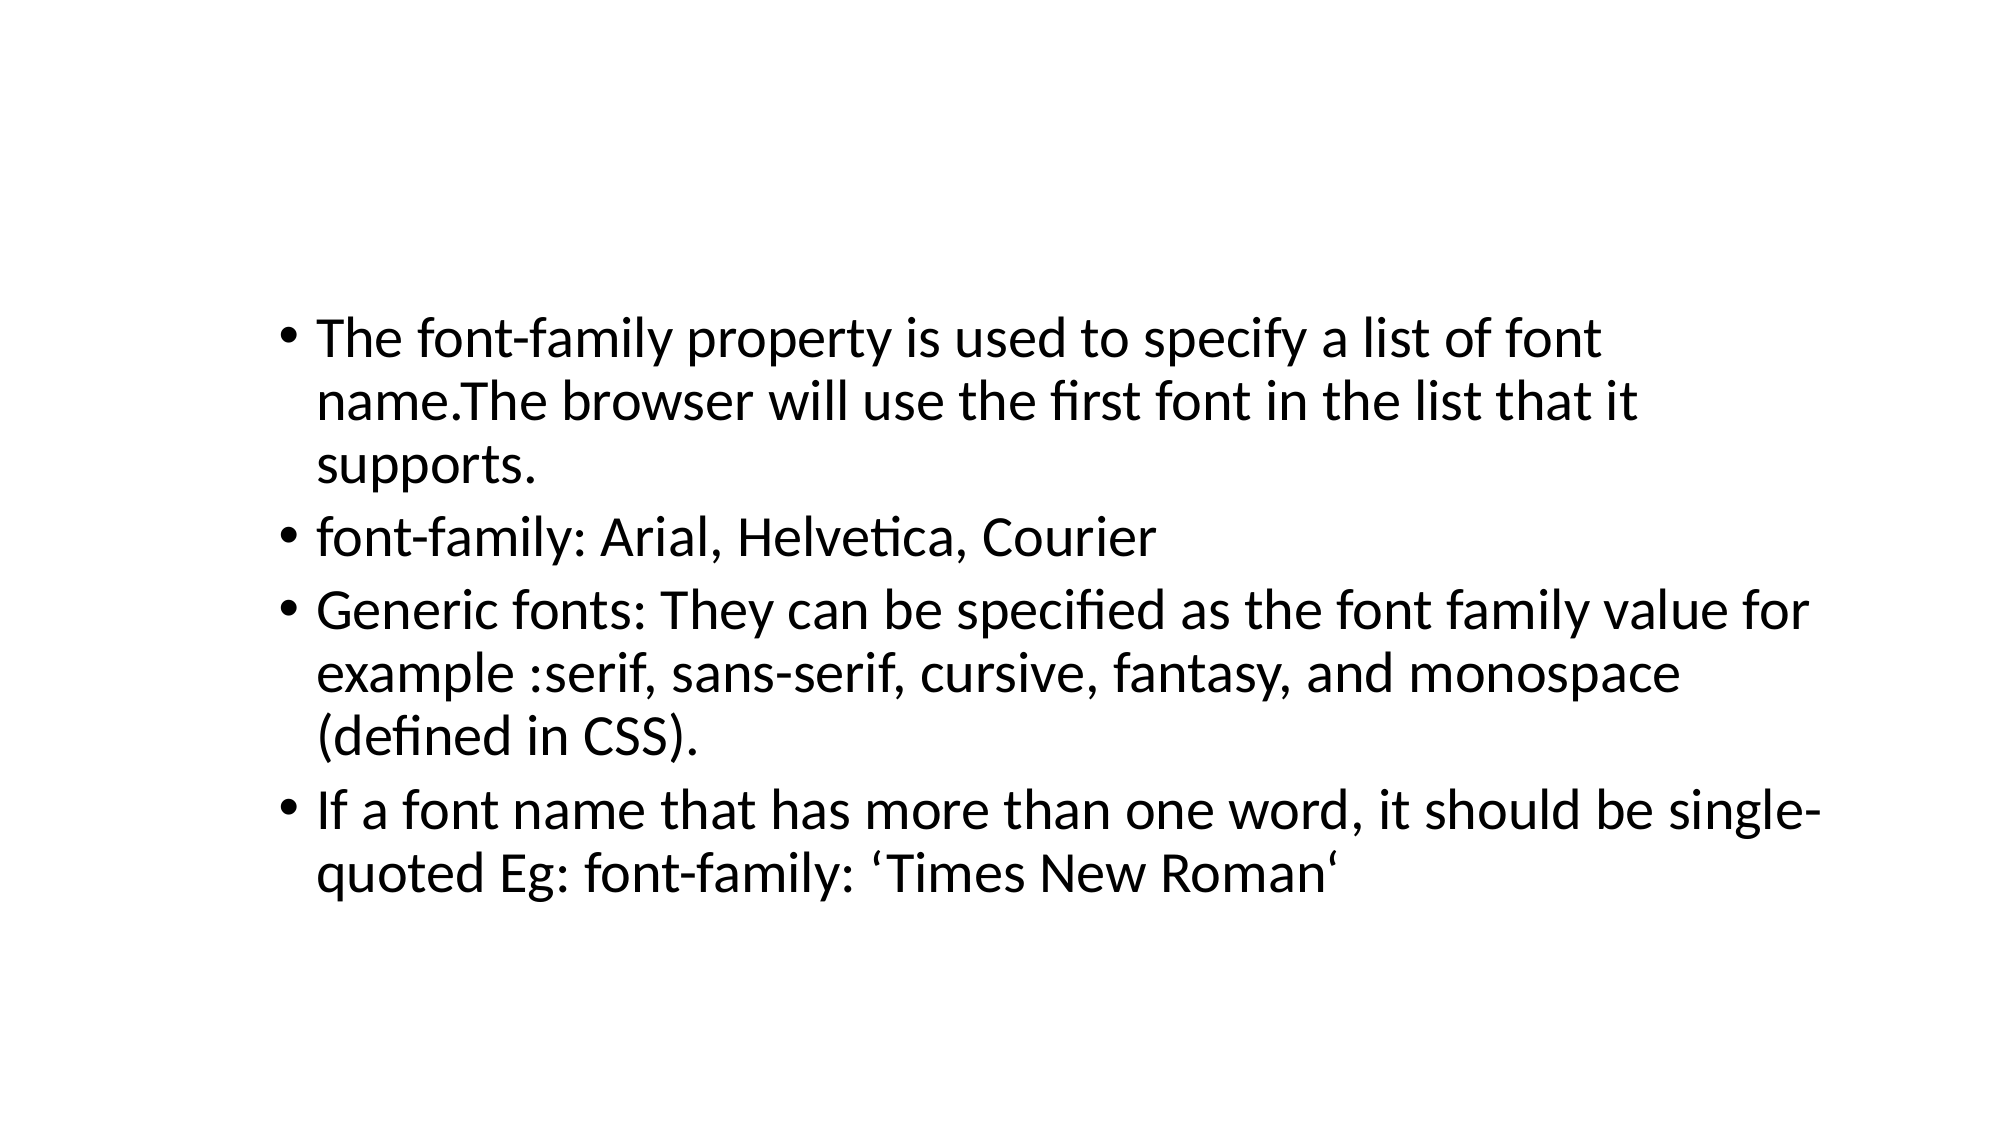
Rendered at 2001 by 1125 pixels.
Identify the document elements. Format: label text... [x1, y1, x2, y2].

list The font-family property is used to specify a list of font name.The browser will use the first font in the list that it supports. font-family: Arial, Helvetica, Courier Generic fonts: They can be specified as the font family value for example :serif, sans-serif, cursive, fantasy, and monospace (defined in CSS). If a font name that has more than one word, it should be single-quoted Eg: font-family: ‘Times New Roman‘ [113, 299, 1863, 1014]
